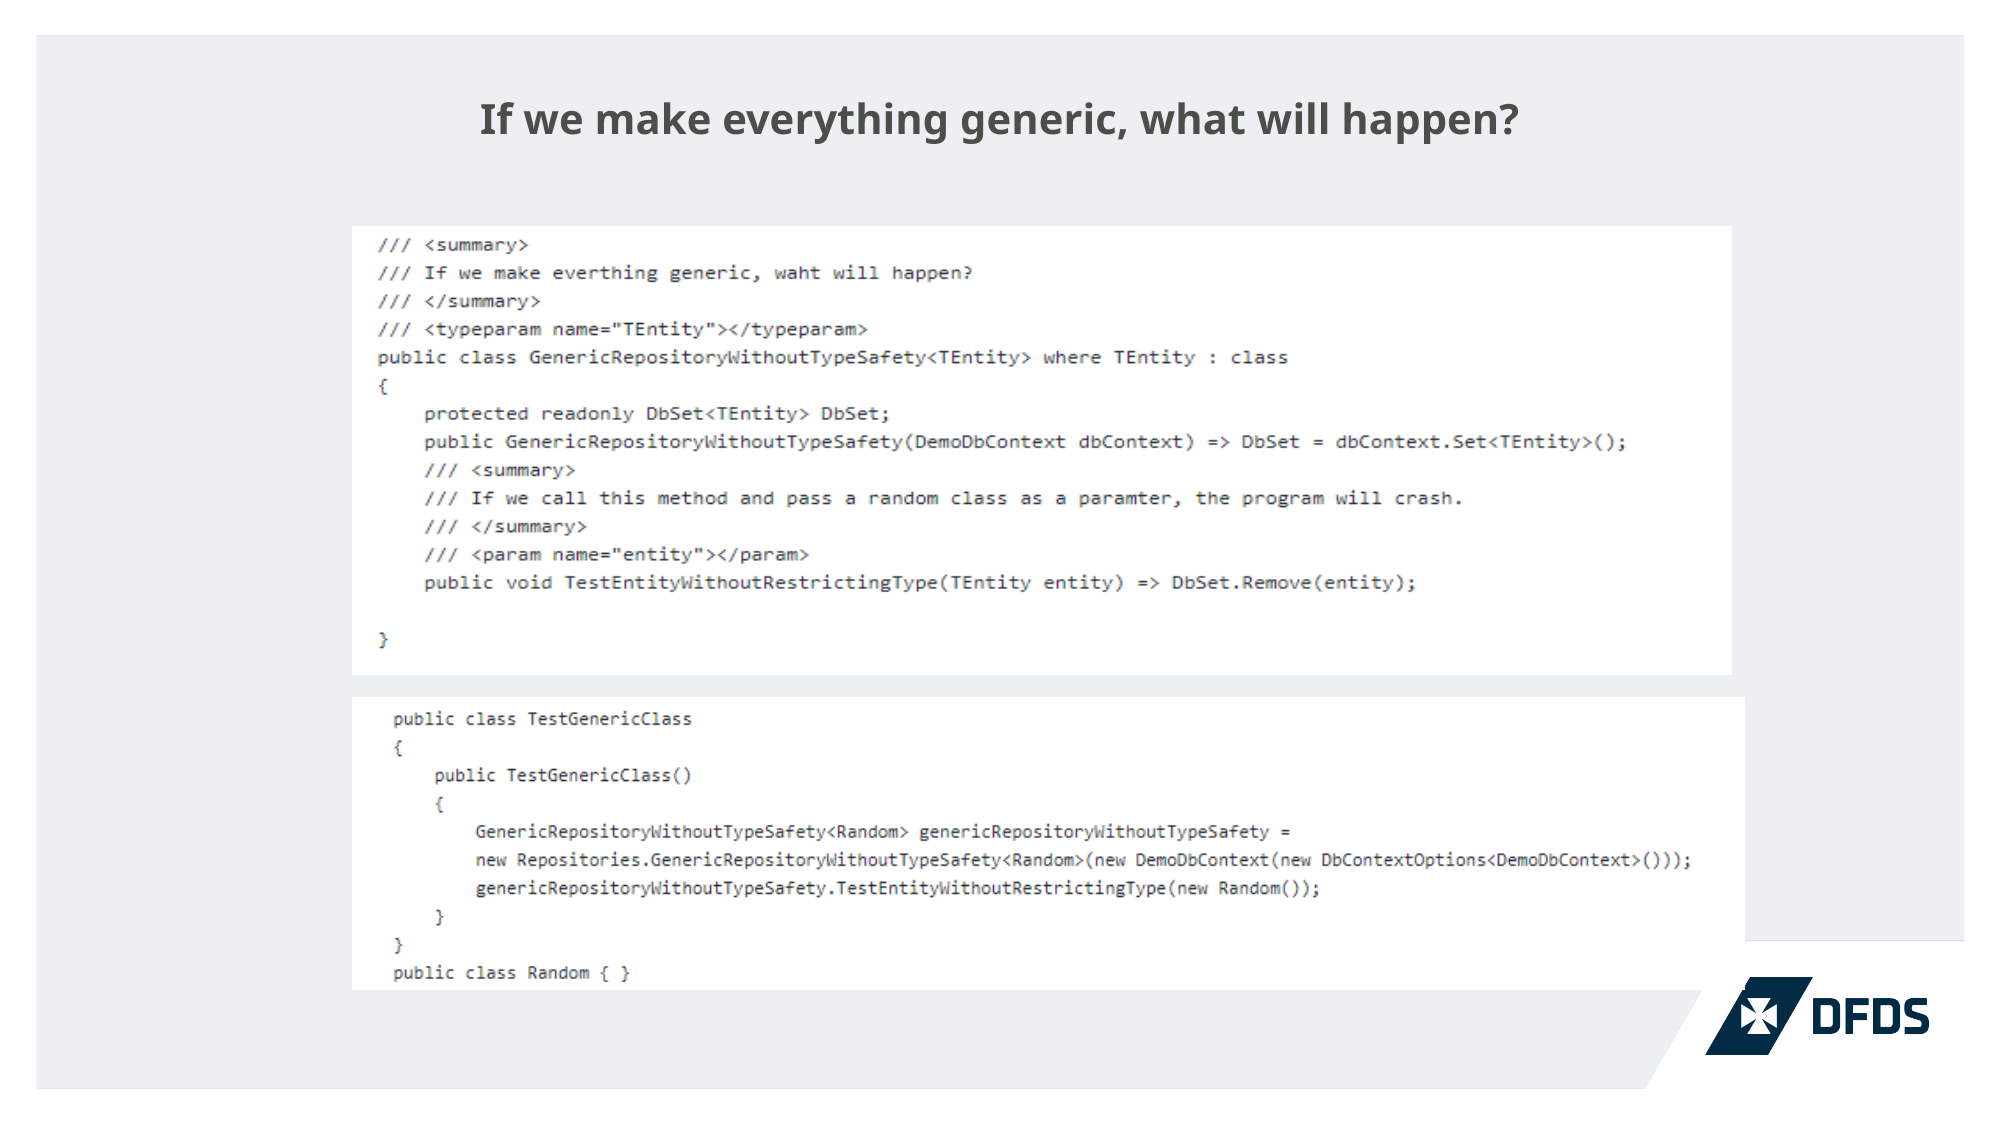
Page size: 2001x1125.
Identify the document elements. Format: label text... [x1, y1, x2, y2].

picture [0, 0, 2000, 1125]
text_box If we make everything generic, what will happen? [515, 98, 1485, 226]
